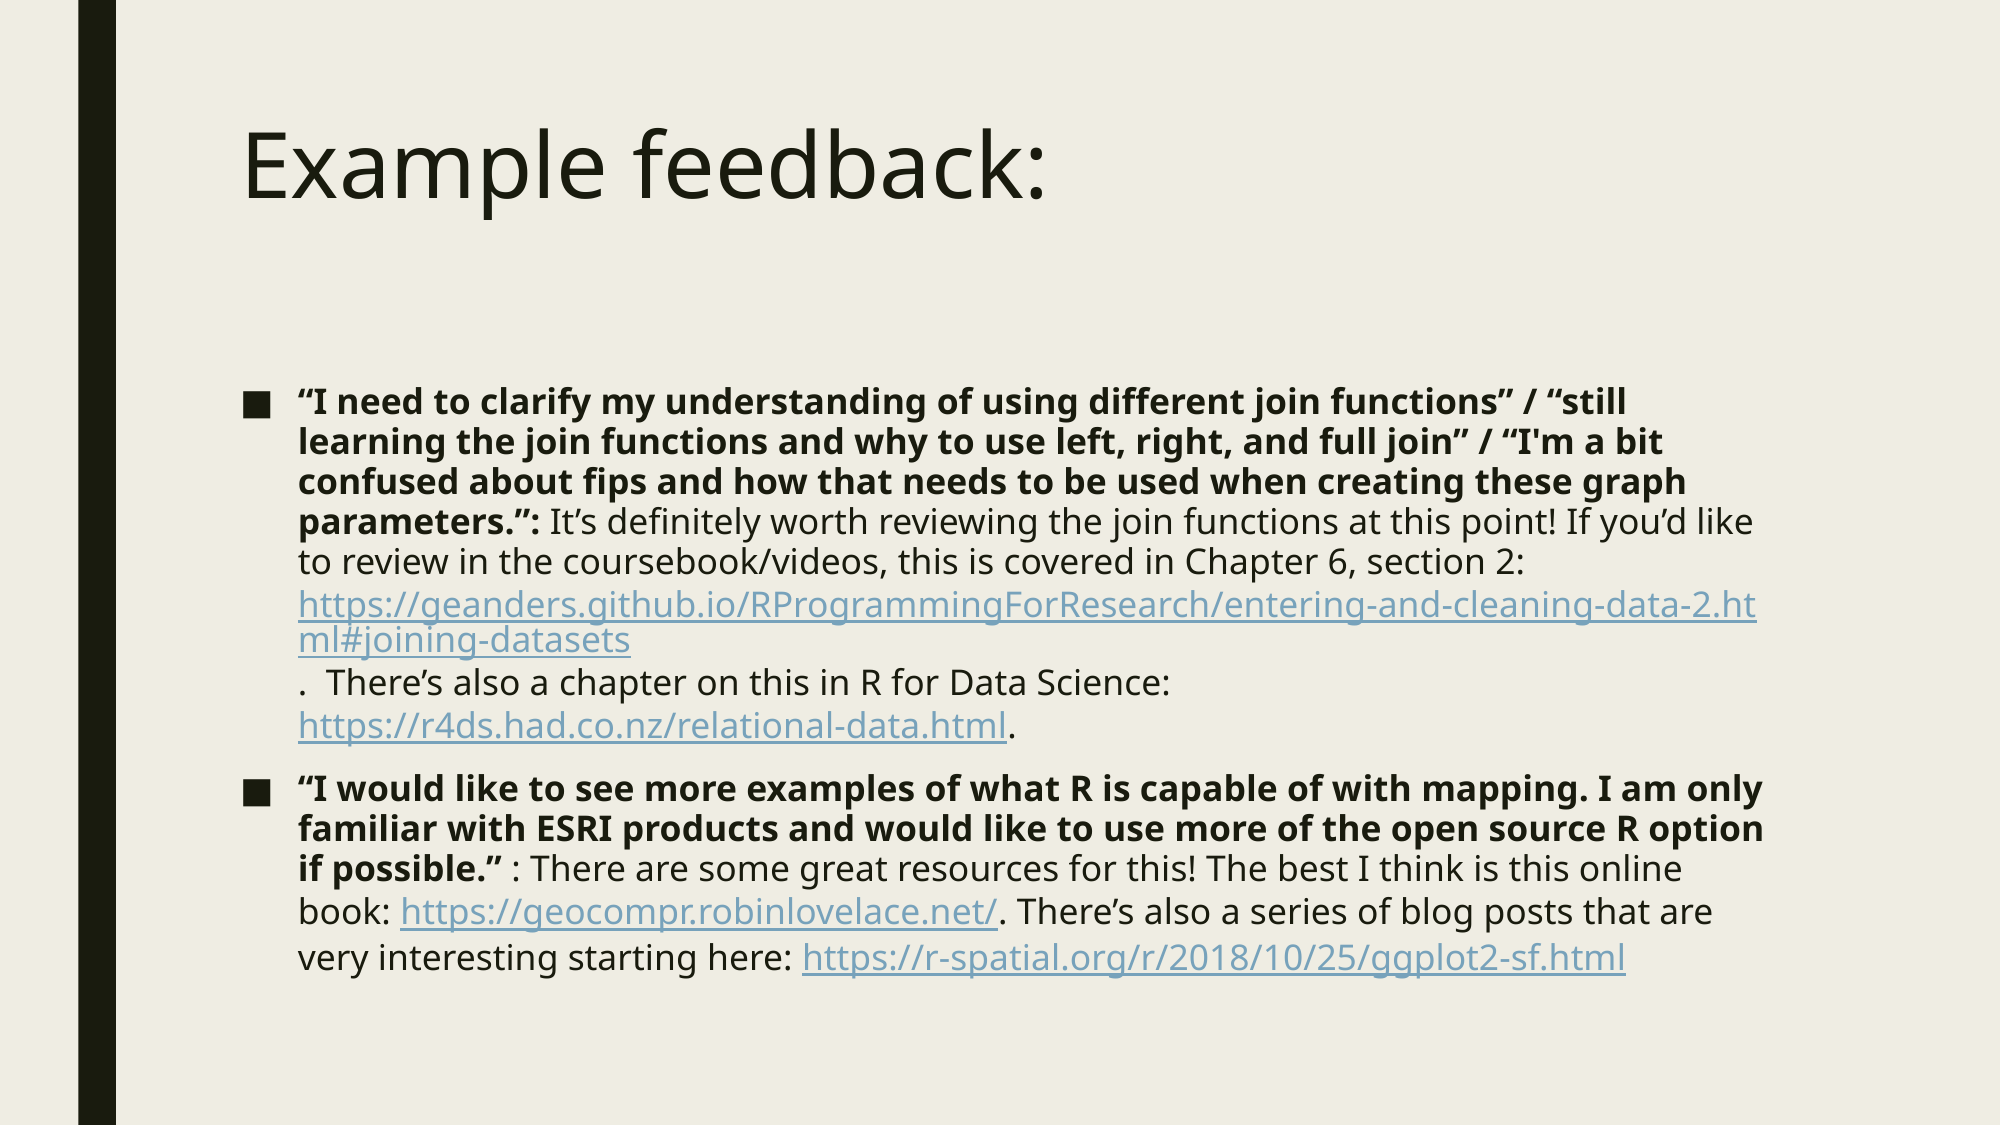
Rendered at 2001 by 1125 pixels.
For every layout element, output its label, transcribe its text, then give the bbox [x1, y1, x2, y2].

title Example feedback: [225, 112, 1800, 357]
list “I need to clarify my understanding of using different join functions” / “still learning the join functions and why to use left, right, and full join” / “I'm a bit confused about fips and how that needs to be used when creating these graph parameters.”: It’s definitely worth reviewing the join functions at this point! If you’d like to review in the coursebook/videos, this is covered in Chapter 6, section 2: https://geanders.github.io/RProgrammingForResearch/entering-and-cleaning-data-2.html#joining-datasets. There’s also a chapter on this in R for Data Science: https://r4ds.had.co.nz/relational-data.html. “I would like to see more examples of what R is capable of with mapping. I am only familiar with ESRI products and would like to use more of the open source R option if possible.” : There are some great resources for this! The best I think is this online book: https://geocompr.robinlovelace.net/. There’s also a series of blog posts that are very interesting starting here: https://r-spatial.org/r/2018/10/25/ggplot2-sf.html [225, 375, 1800, 963]
